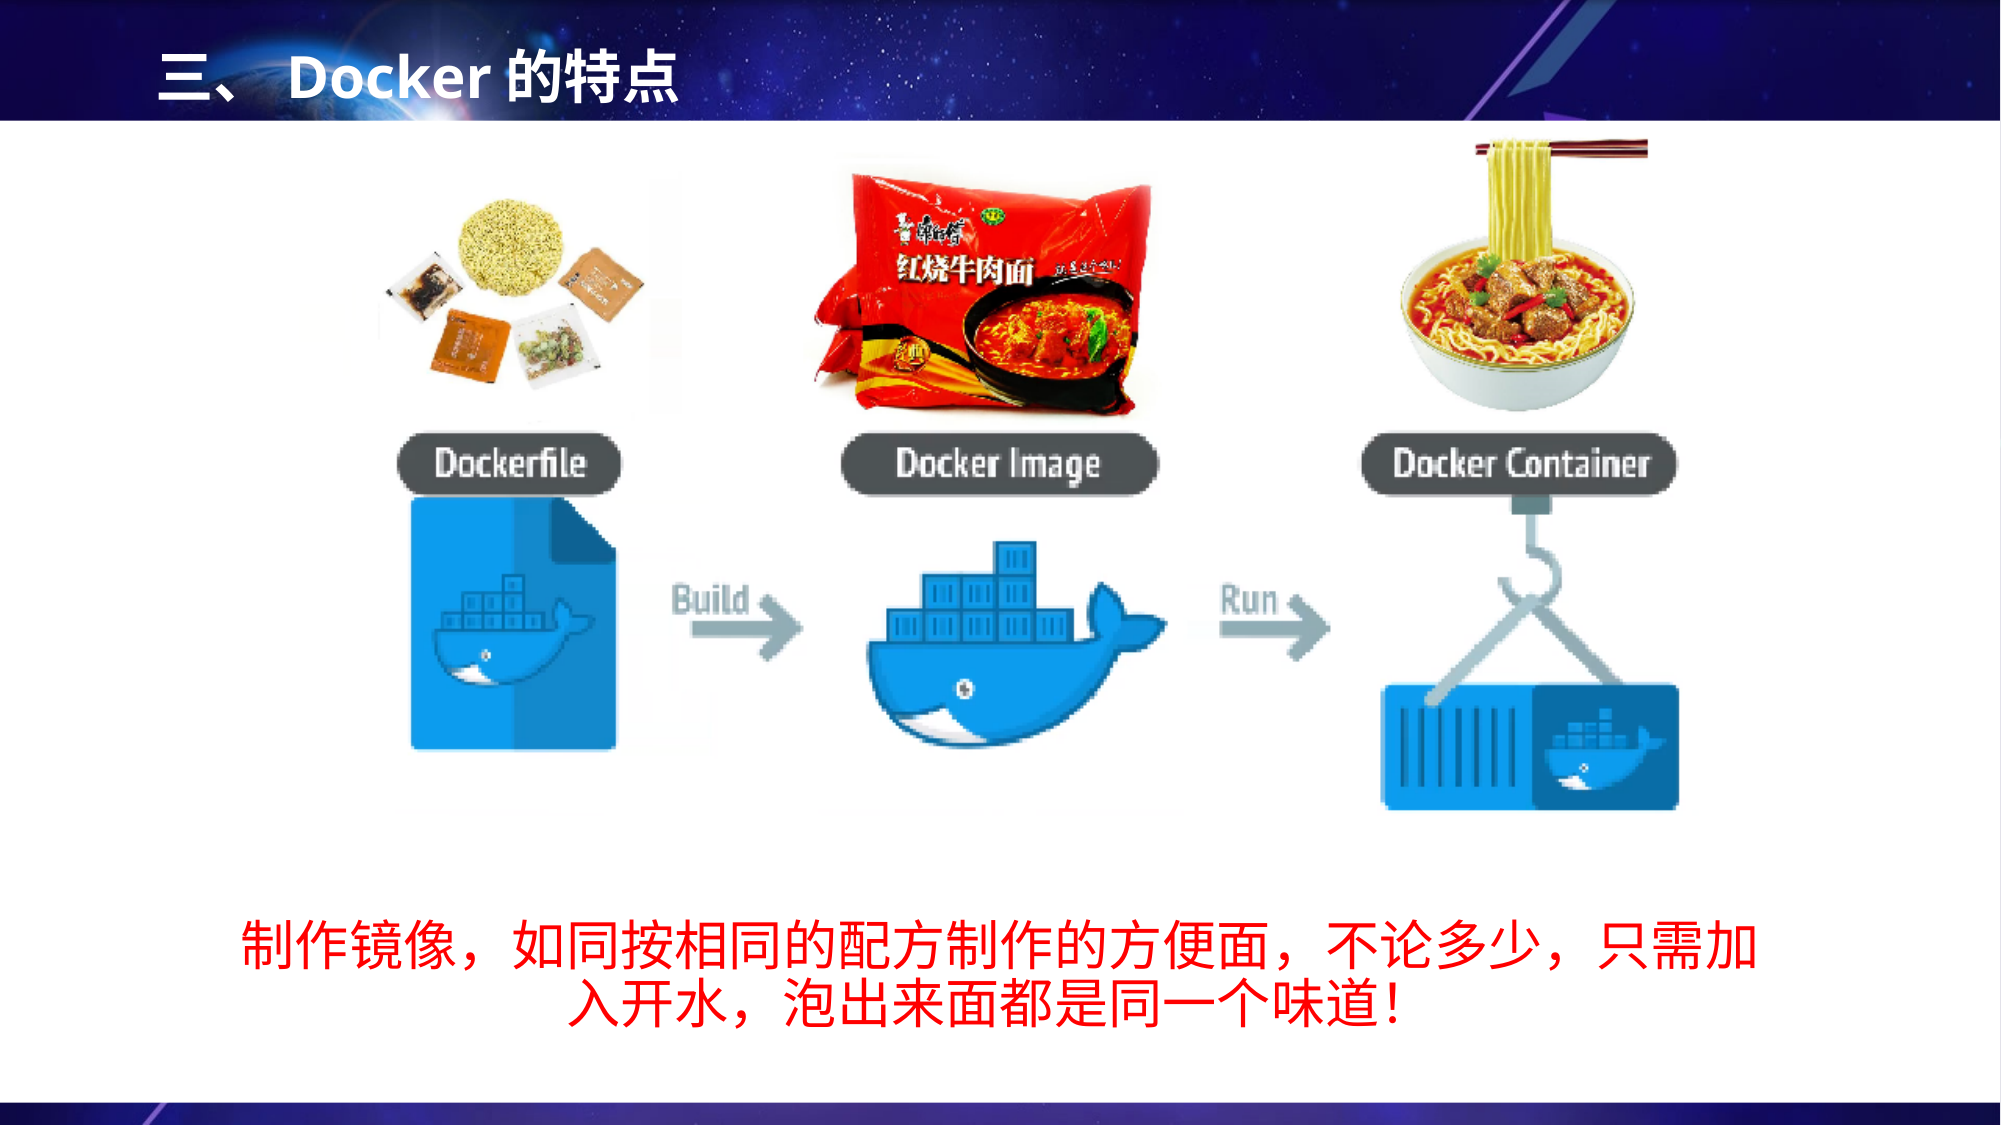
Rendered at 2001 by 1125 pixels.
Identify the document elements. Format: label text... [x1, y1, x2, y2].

text_box 制作镜像，如同按相同的配方制作的方便面，不论多少，只需加入开水，泡出来面都是同一个味道！ [210, 868, 1790, 1086]
picture [194, 124, 1806, 834]
title 三、Docker的特点 [140, 39, 1866, 121]
picture [0, 0, 2001, 1125]
